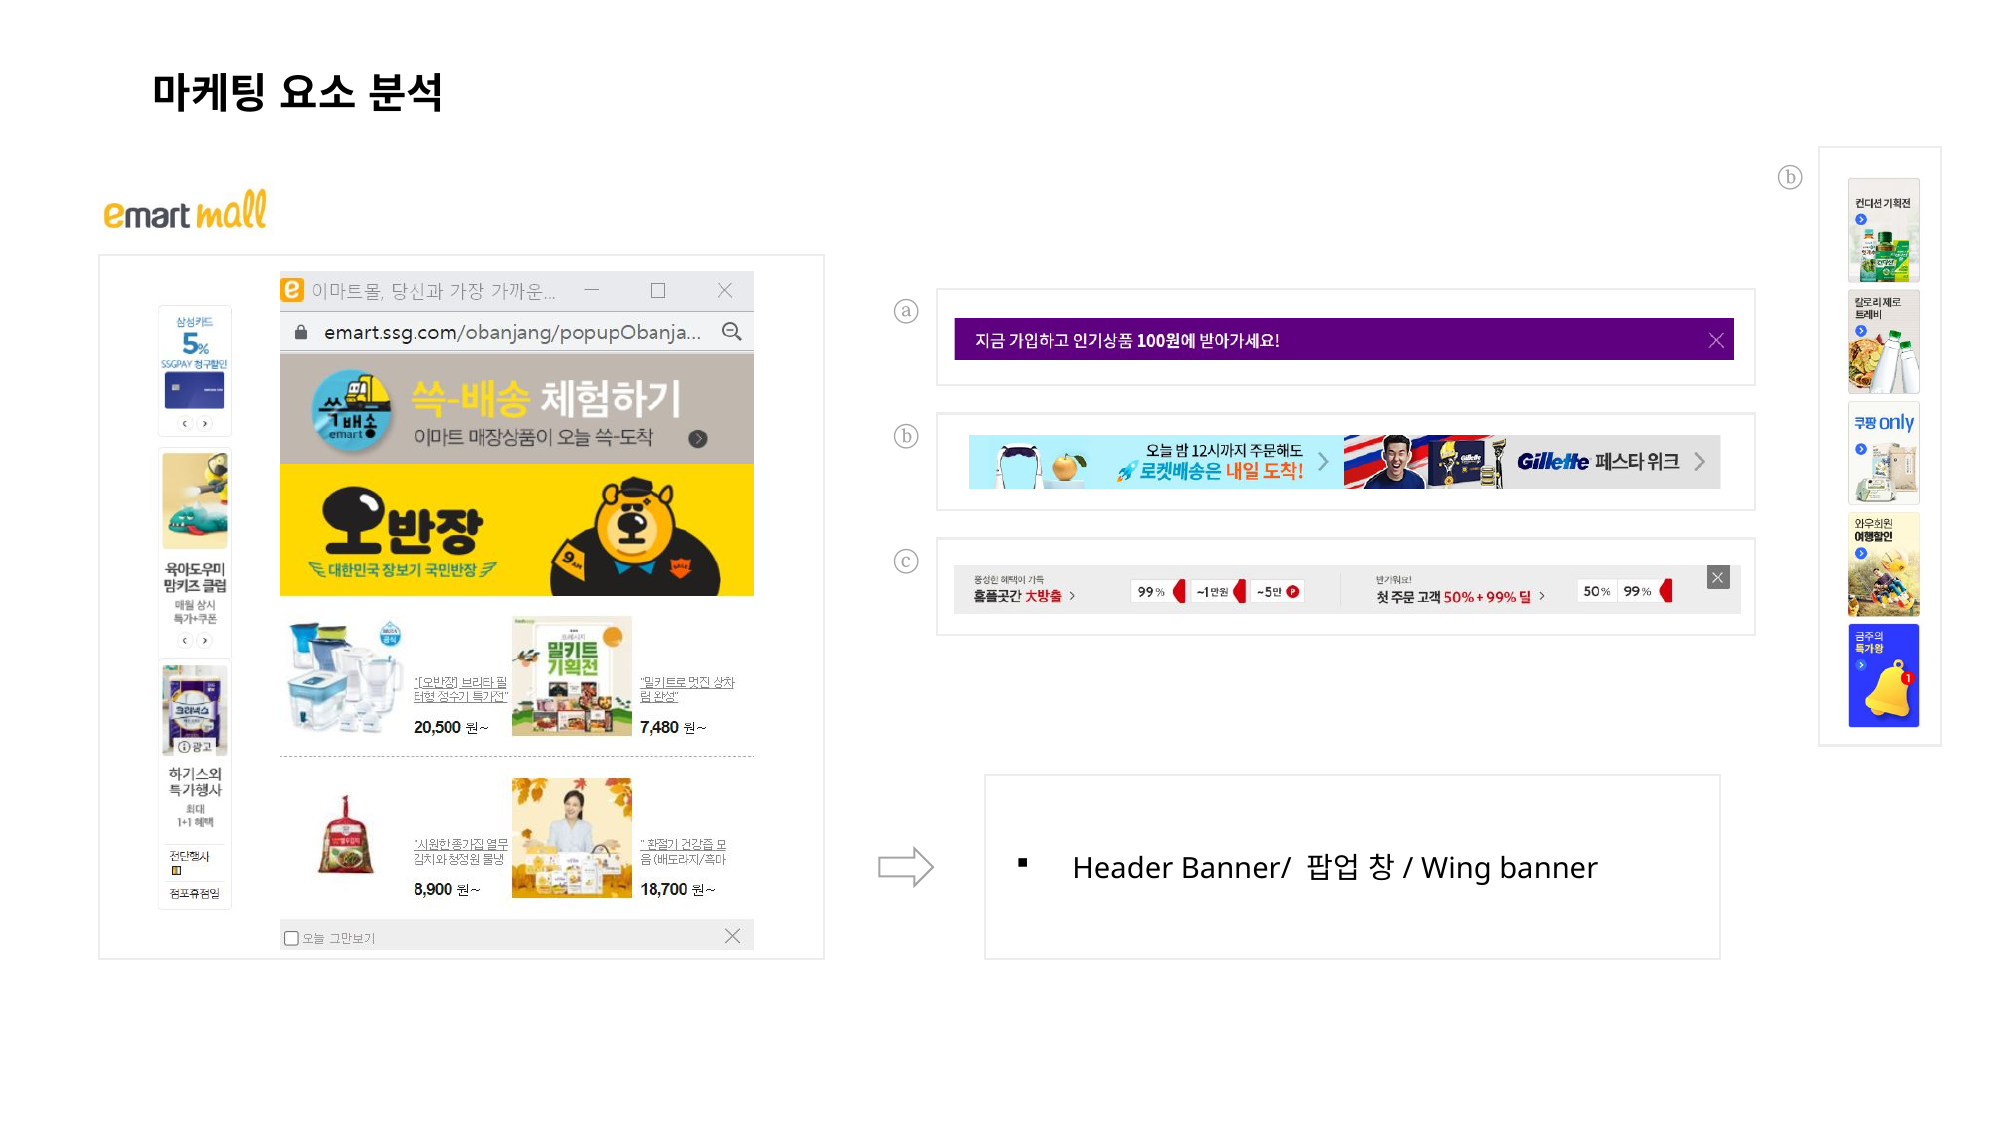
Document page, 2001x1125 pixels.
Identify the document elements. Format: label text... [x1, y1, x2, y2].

text_box ⓐ [878, 278, 934, 338]
text_box [984, 774, 1721, 960]
picture [1840, 170, 1925, 733]
picture [280, 271, 754, 950]
text_box [936, 412, 1756, 511]
text_box [936, 288, 1756, 386]
text_box [1818, 146, 1942, 747]
text_box ⓑ [878, 403, 934, 463]
picture [149, 299, 239, 927]
picture [98, 182, 274, 237]
picture [969, 435, 1721, 489]
text_box 마케팅 요소 분석 [137, 0, 1863, 204]
text_box ⓒ [878, 528, 934, 588]
text_box [936, 537, 1756, 636]
text_box [878, 845, 935, 889]
text_box [98, 254, 825, 960]
picture [954, 565, 1741, 614]
picture [954, 318, 1734, 360]
